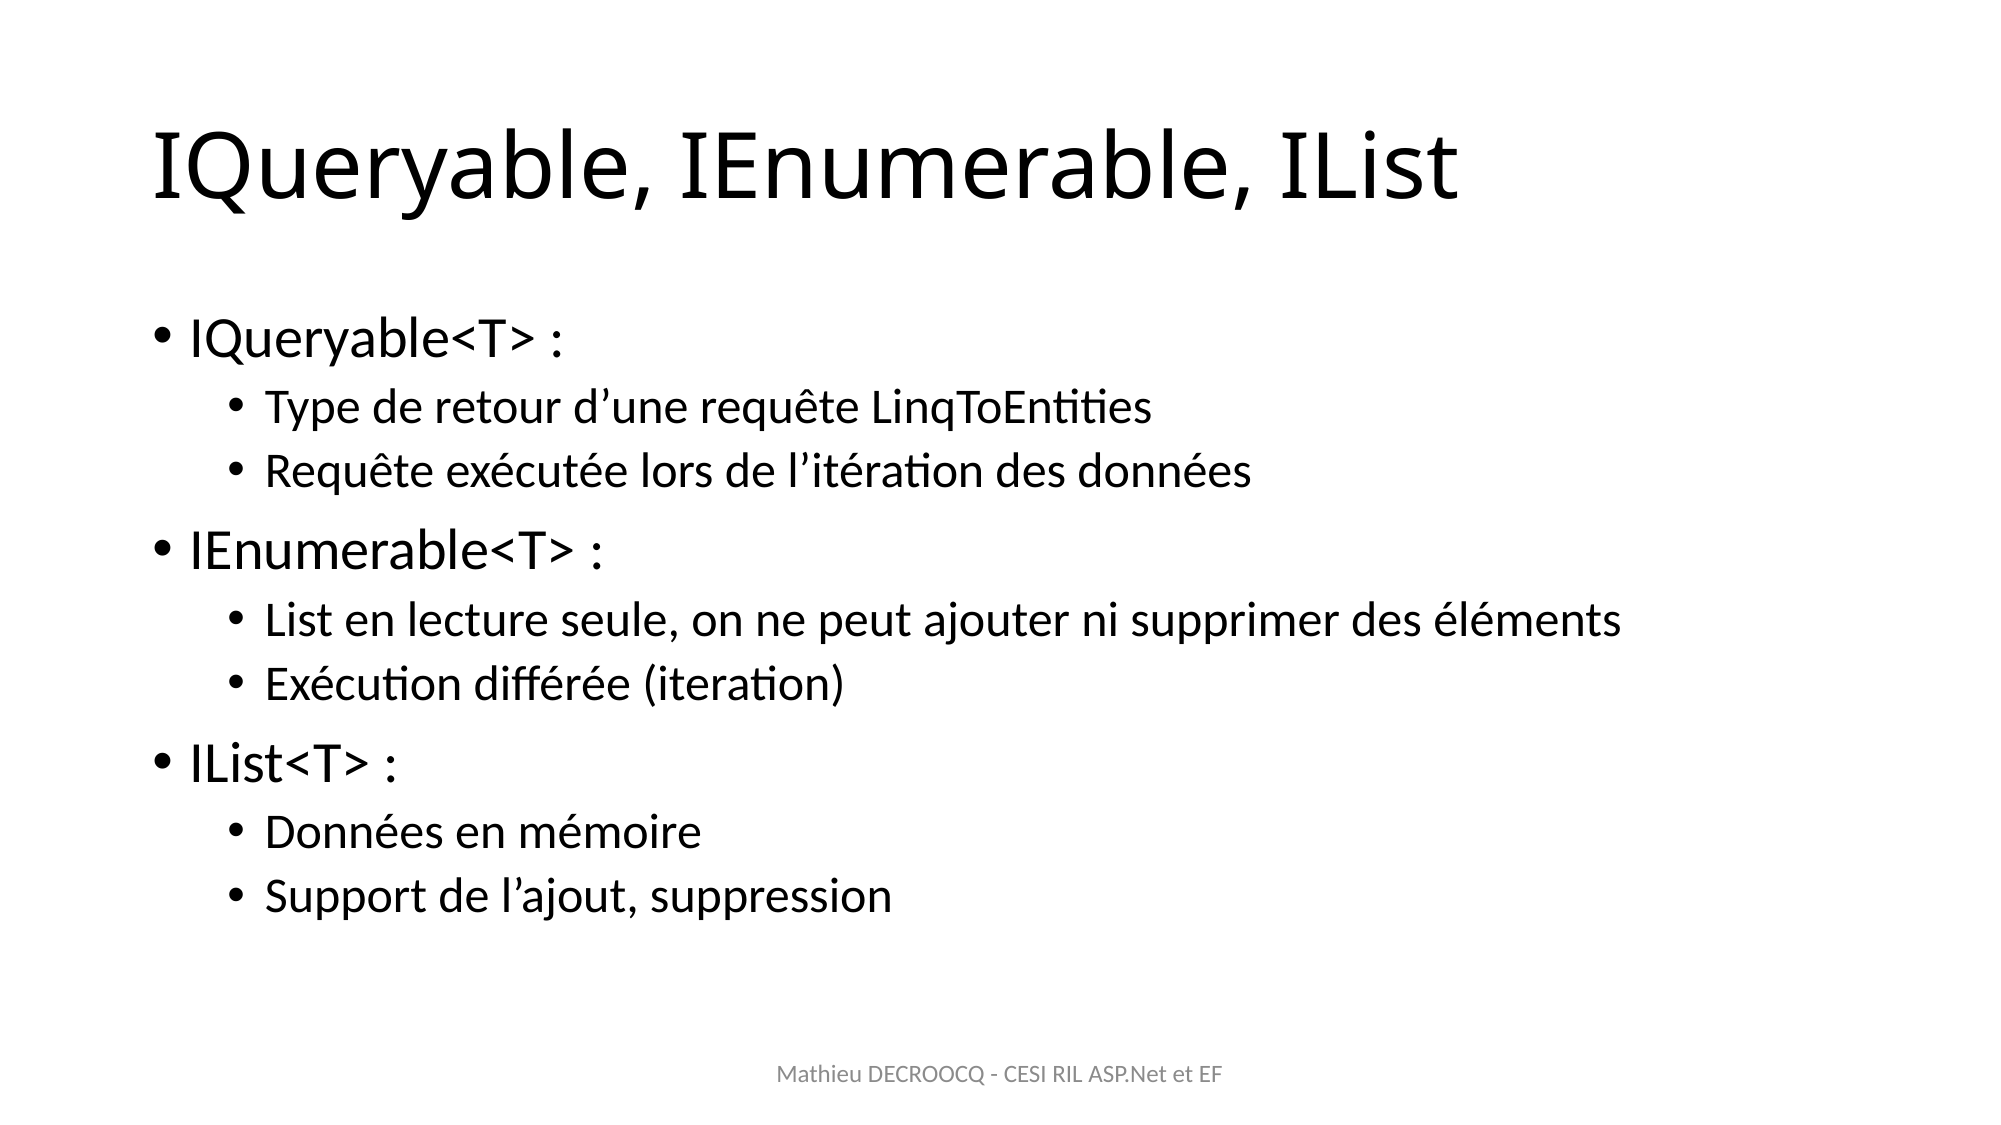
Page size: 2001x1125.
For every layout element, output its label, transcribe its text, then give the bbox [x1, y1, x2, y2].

title IQueryable, IEnumerable, IList [137, 59, 1863, 278]
footer Mathieu DECROOCQ - CESI RIL ASP.Net et EF [662, 1042, 1338, 1103]
list IQueryable<T> : Type de retour d’une requête LinqToEntities Requête exécutée lors de l’itération des données IEnumerable<T> : List en lecture seule, on ne peut ajouter ni supprimer des éléments Exécution différée (iteration) IList<T> : Données en mémoire Support de l’ajout, suppression [137, 299, 1863, 1014]
